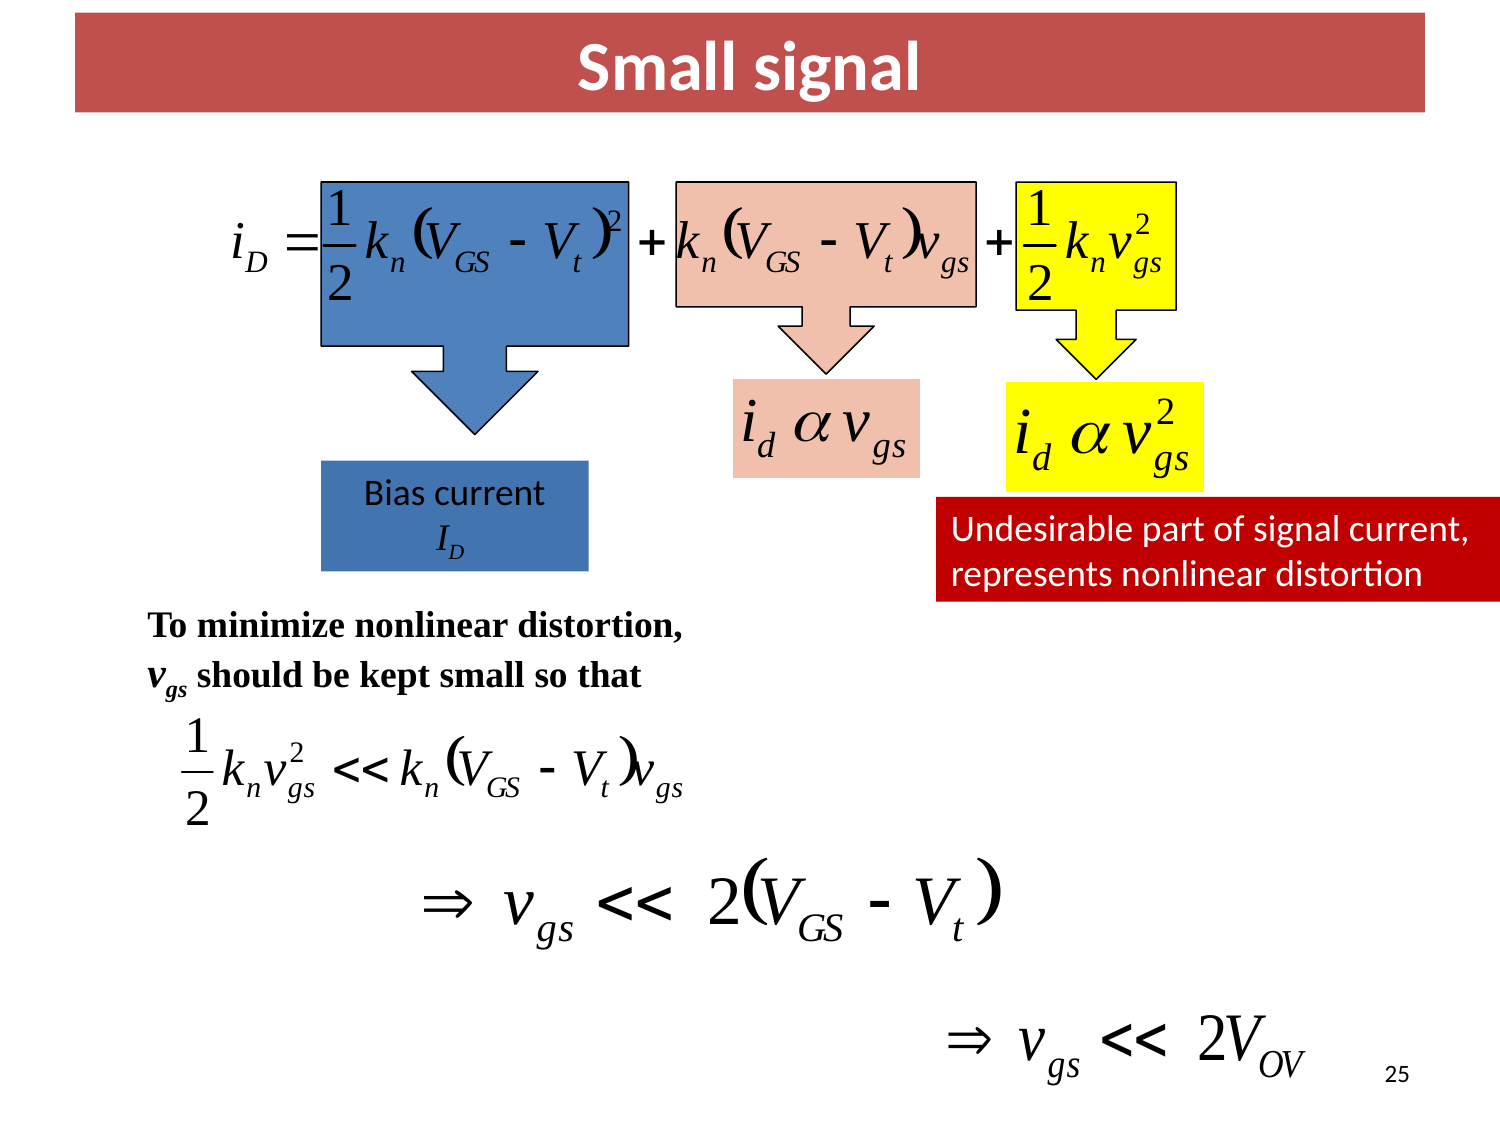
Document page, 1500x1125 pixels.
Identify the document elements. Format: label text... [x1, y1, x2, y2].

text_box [1005, 381, 1204, 493]
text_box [172, 703, 695, 837]
text_box [1056, 320, 1137, 380]
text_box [223, 174, 1171, 313]
text_box To minimize nonlinear distortion, vgs should be kept small so that [132, 592, 713, 710]
title Small signal [75, 12, 1425, 113]
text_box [411, 854, 1008, 965]
text_box Bias current ID [321, 460, 589, 572]
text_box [732, 379, 920, 479]
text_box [937, 992, 1324, 1101]
slide_number 25 [1327, 1042, 1425, 1103]
text_box [321, 320, 629, 435]
text_box [778, 320, 875, 375]
text_box Undesirable part of signal current, represents nonlinear distortion [936, 496, 1500, 602]
